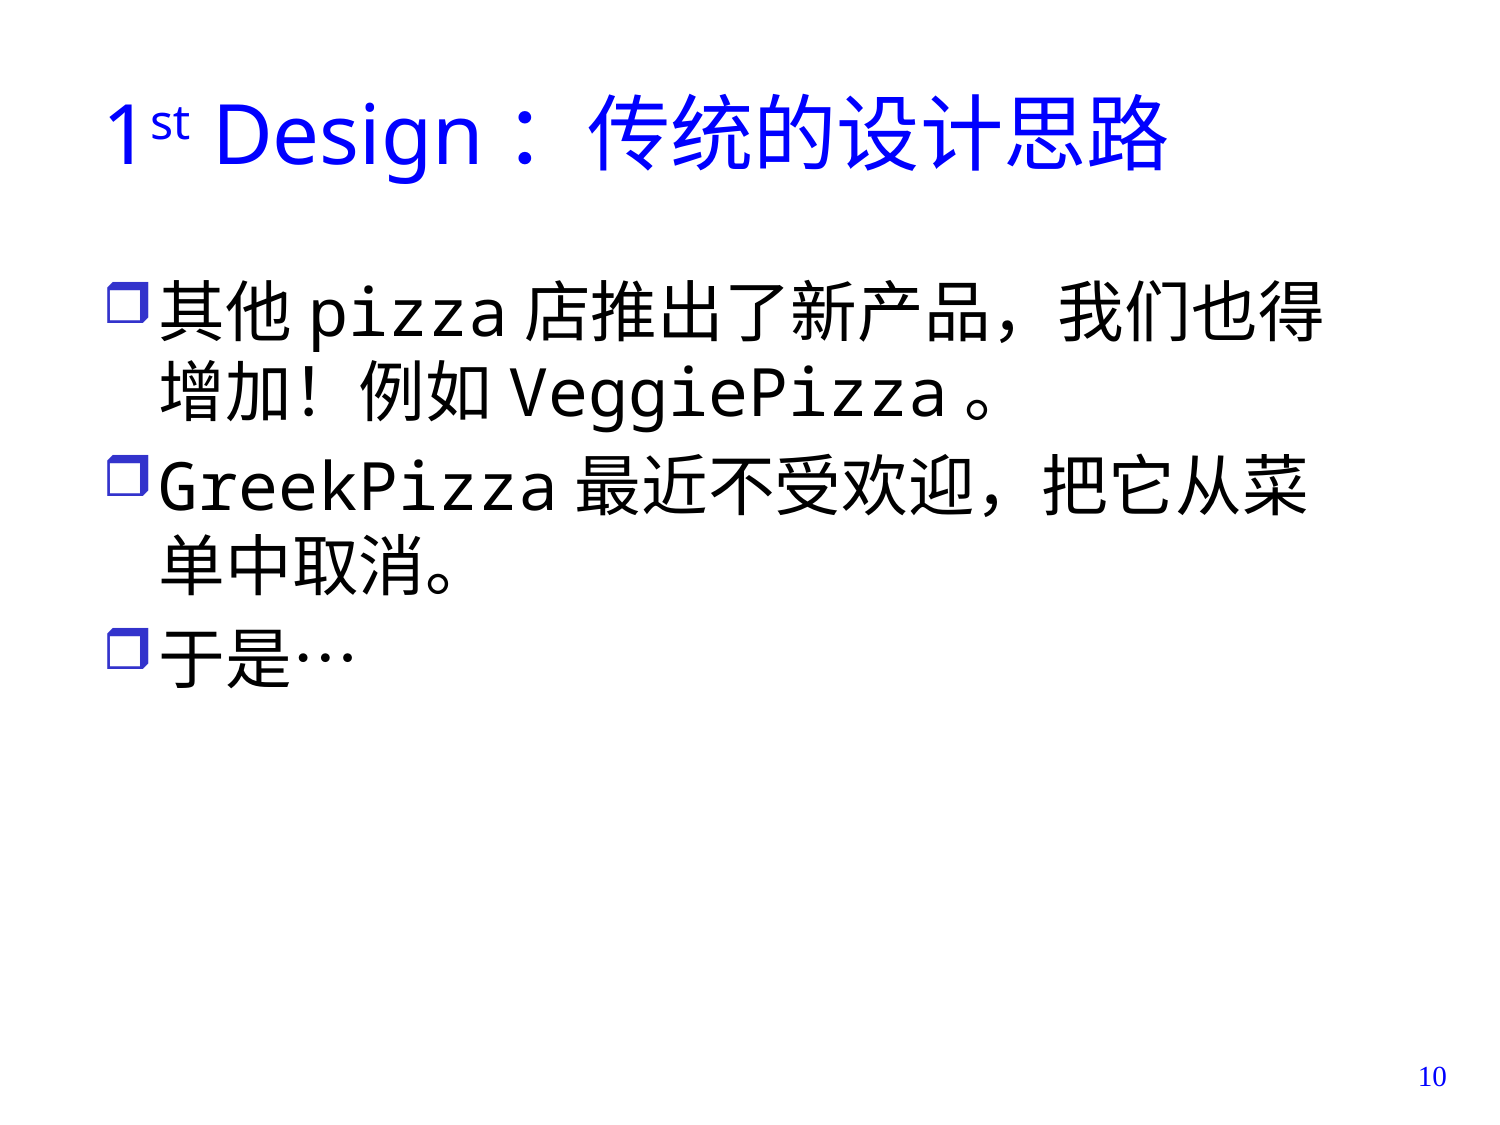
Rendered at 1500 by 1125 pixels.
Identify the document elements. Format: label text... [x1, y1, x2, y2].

title 1st Design：传统的设计思路 [87, 37, 1363, 225]
list 其他pizza店推出了新产品，我们也得增加！例如VeggiePizza。 GreekPizza最近不受欢迎，把它从菜单中取消。 于是… [87, 262, 1363, 1025]
slide_number 10 [1362, 1049, 1463, 1125]
